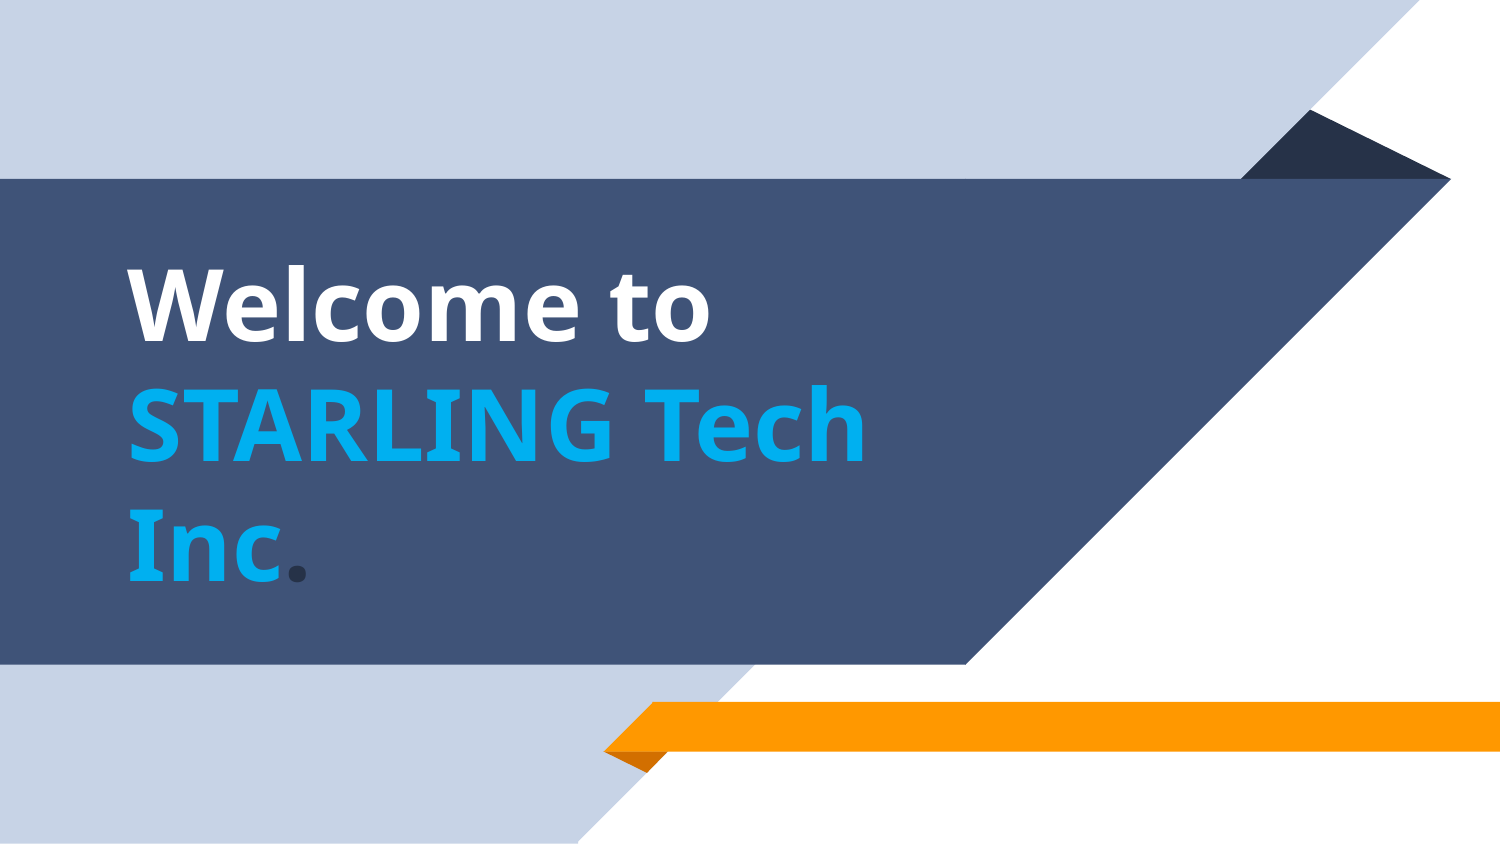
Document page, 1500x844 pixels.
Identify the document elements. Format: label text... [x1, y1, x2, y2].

title Welcome to STARLING Tech Inc. [112, 178, 994, 665]
